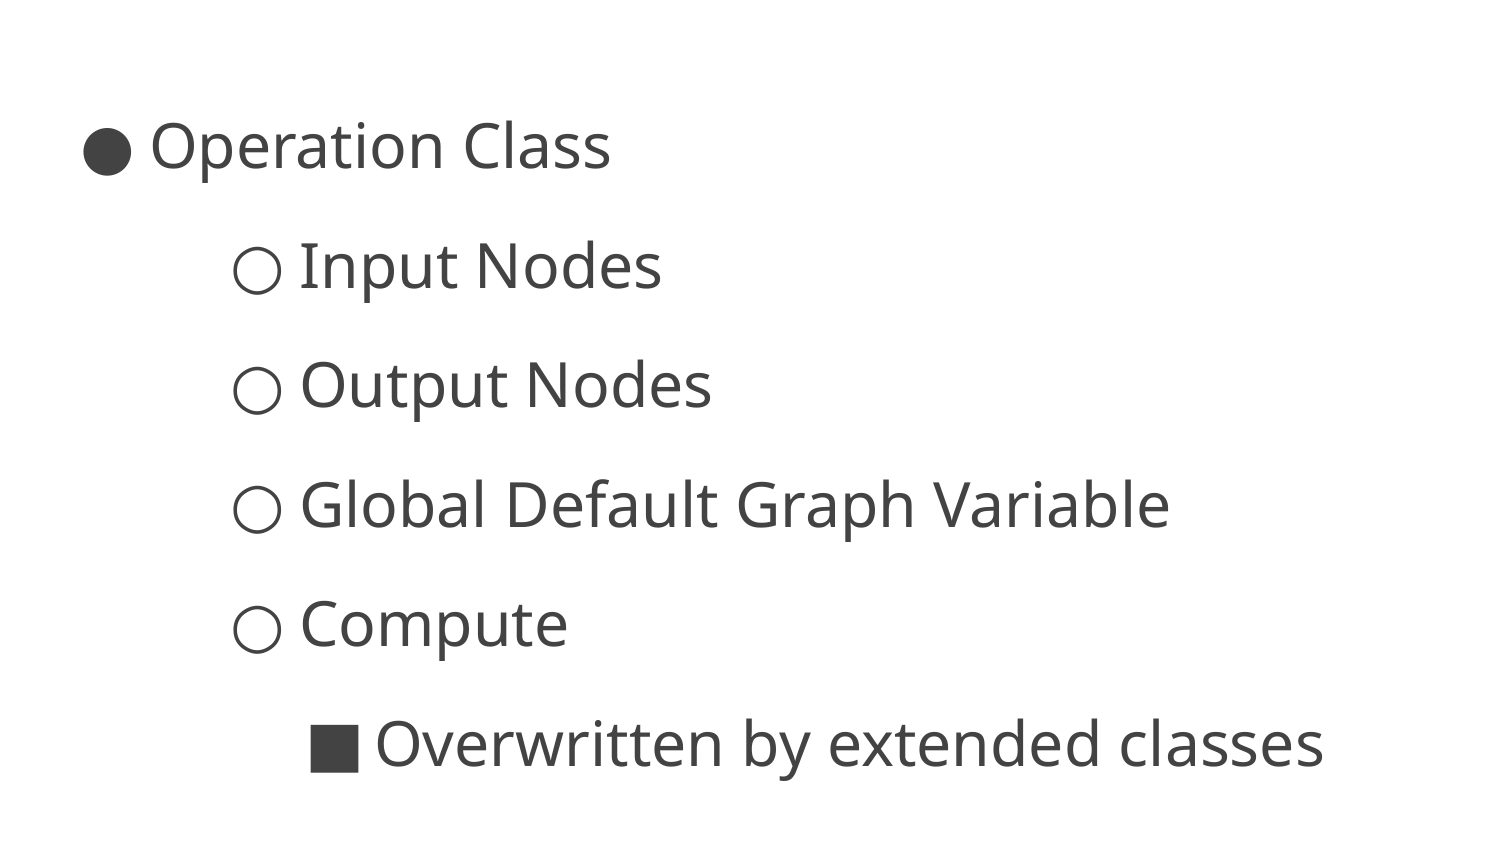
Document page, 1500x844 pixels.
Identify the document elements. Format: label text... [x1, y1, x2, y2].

list Operation Class Input Nodes Output Nodes Global Default Graph Variable Compute Overwritten by extended classes [59, 80, 1500, 641]
